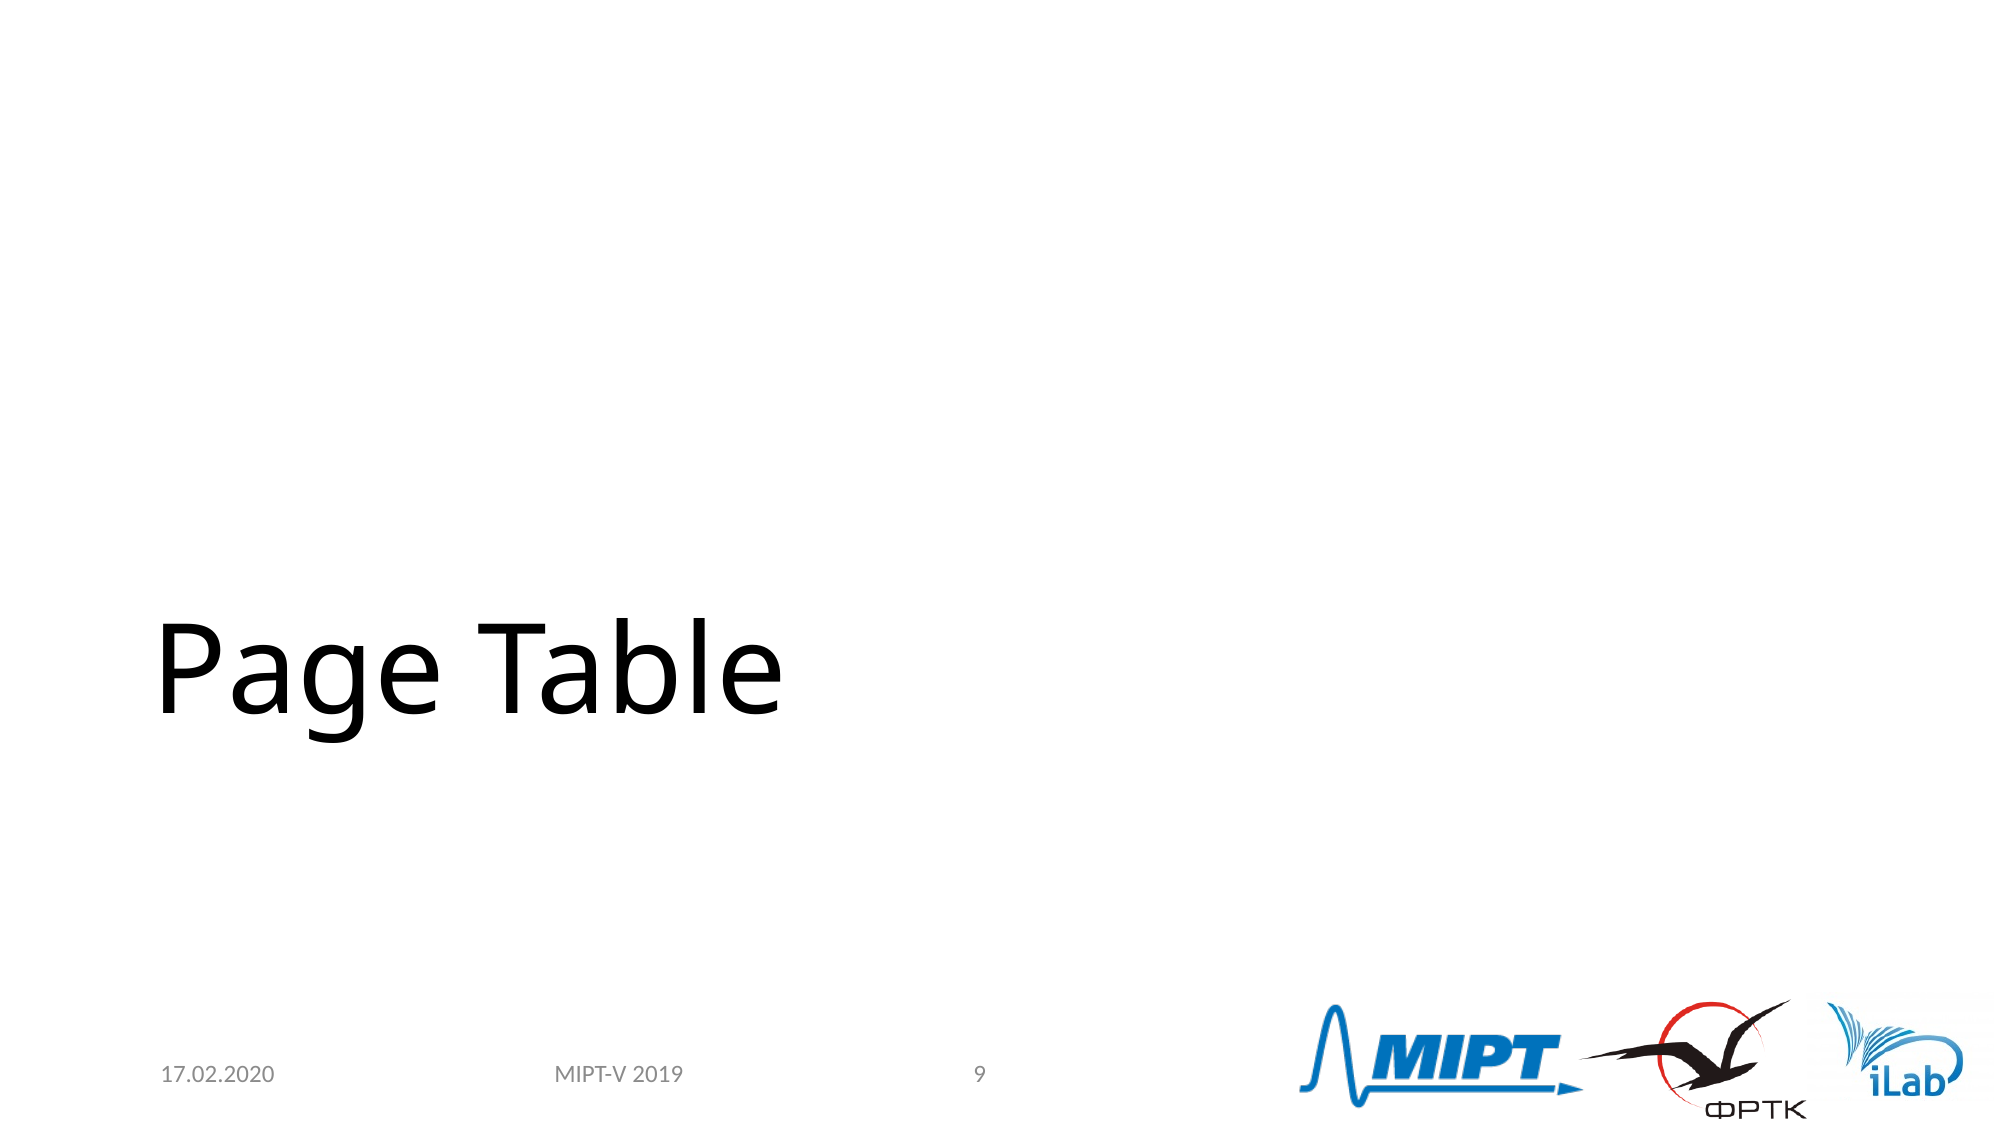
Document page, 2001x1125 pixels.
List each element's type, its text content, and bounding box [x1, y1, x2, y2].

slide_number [137, 1042, 298, 1103]
footer MIPT-V 2019 [500, 1042, 738, 1103]
picture [1219, 987, 1994, 1119]
title Page Table [136, 280, 1862, 749]
